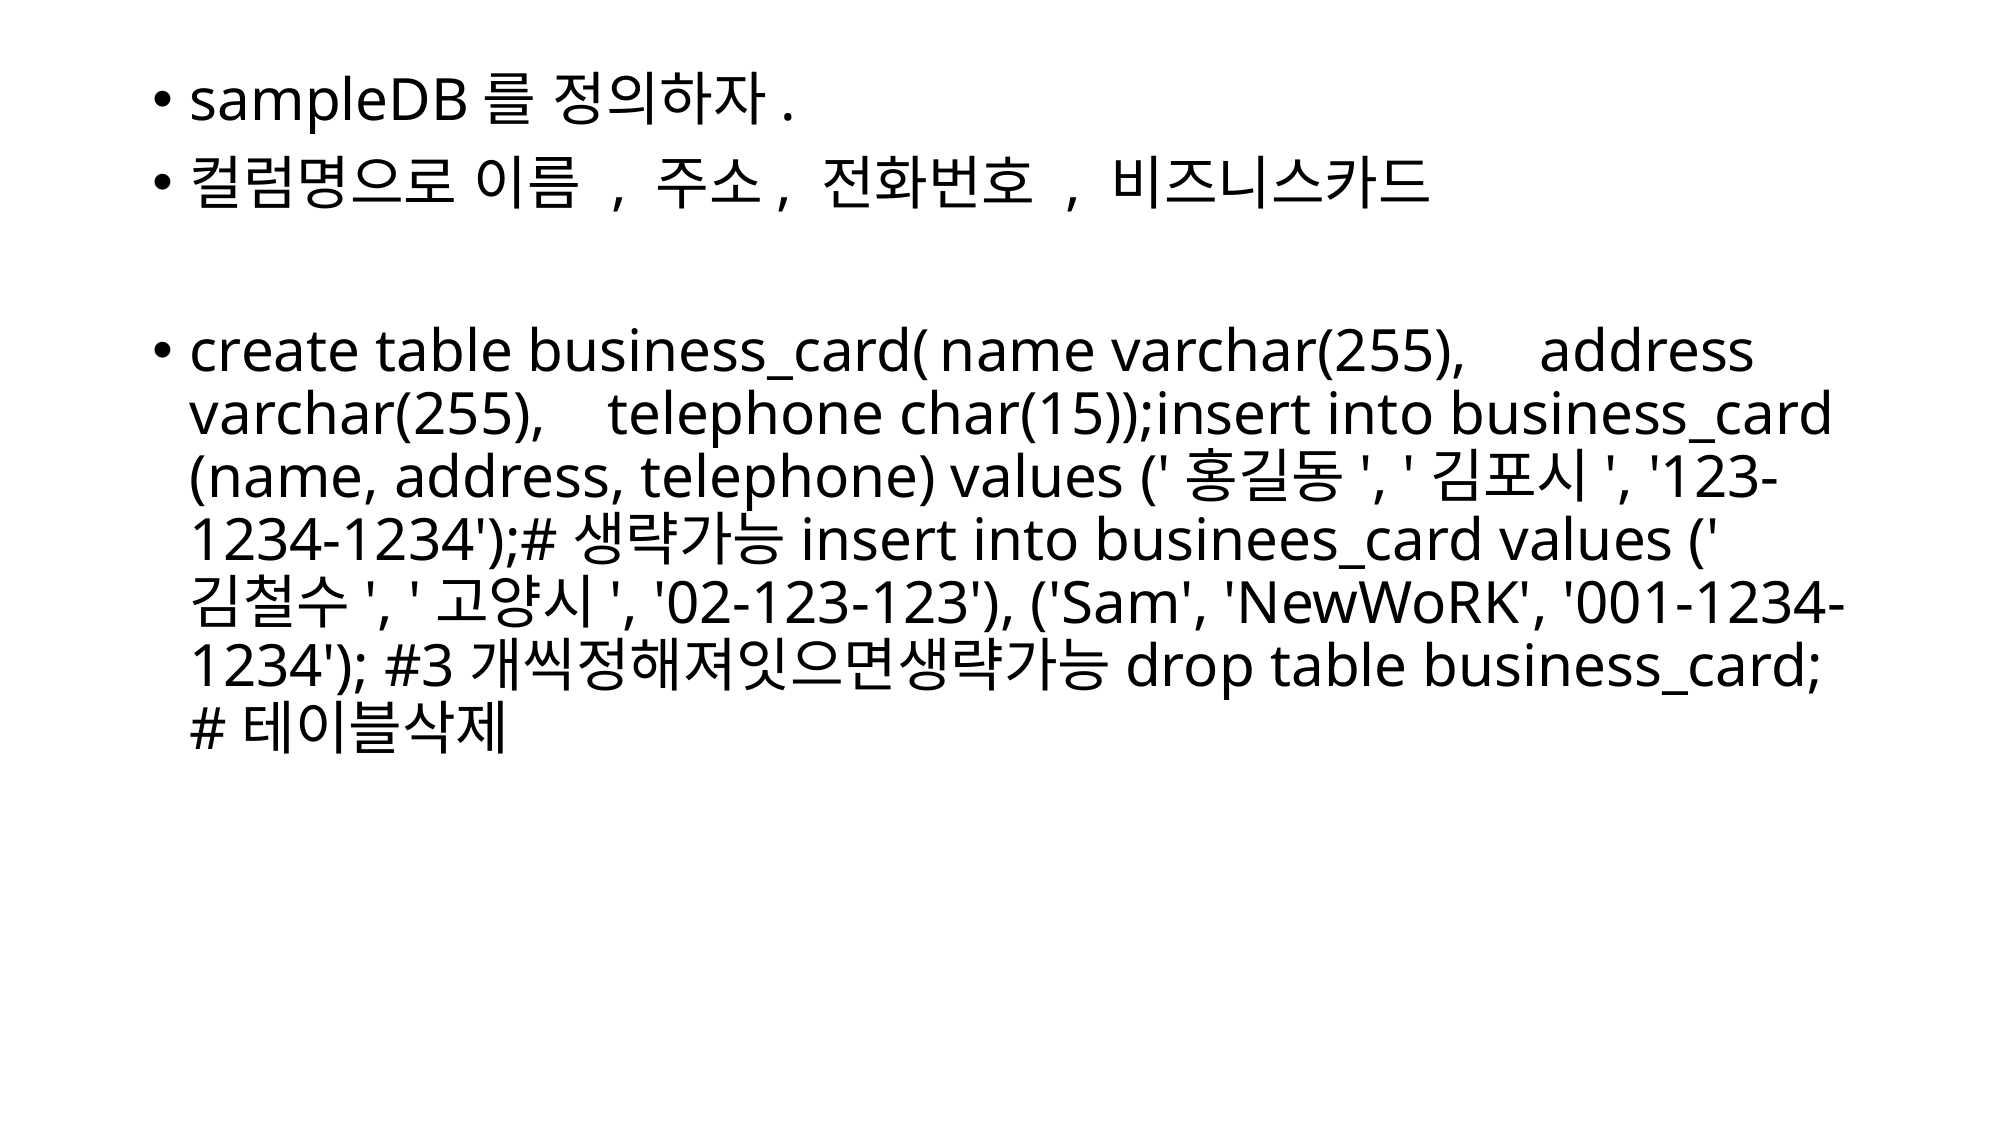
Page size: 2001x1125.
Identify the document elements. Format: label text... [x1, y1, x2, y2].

list sampleDB를 정의하자. 컬럼명으로 이름 , 주소, 전화번호 , 비즈니스카드 create table business_card( name varchar(255), address varchar(255), telephone char(15));insert into business_card (name, address, telephone) values ('홍길동', '김포시', '123-1234-1234');#생략가능insert into businees_card values ('김철수', '고양시', '02-123-123'), ('Sam', 'NewWoRK', '001-1234-1234'); #3개씩정해져잇으면생략가능drop table business_card; #테이블삭제 [137, 62, 1863, 1080]
